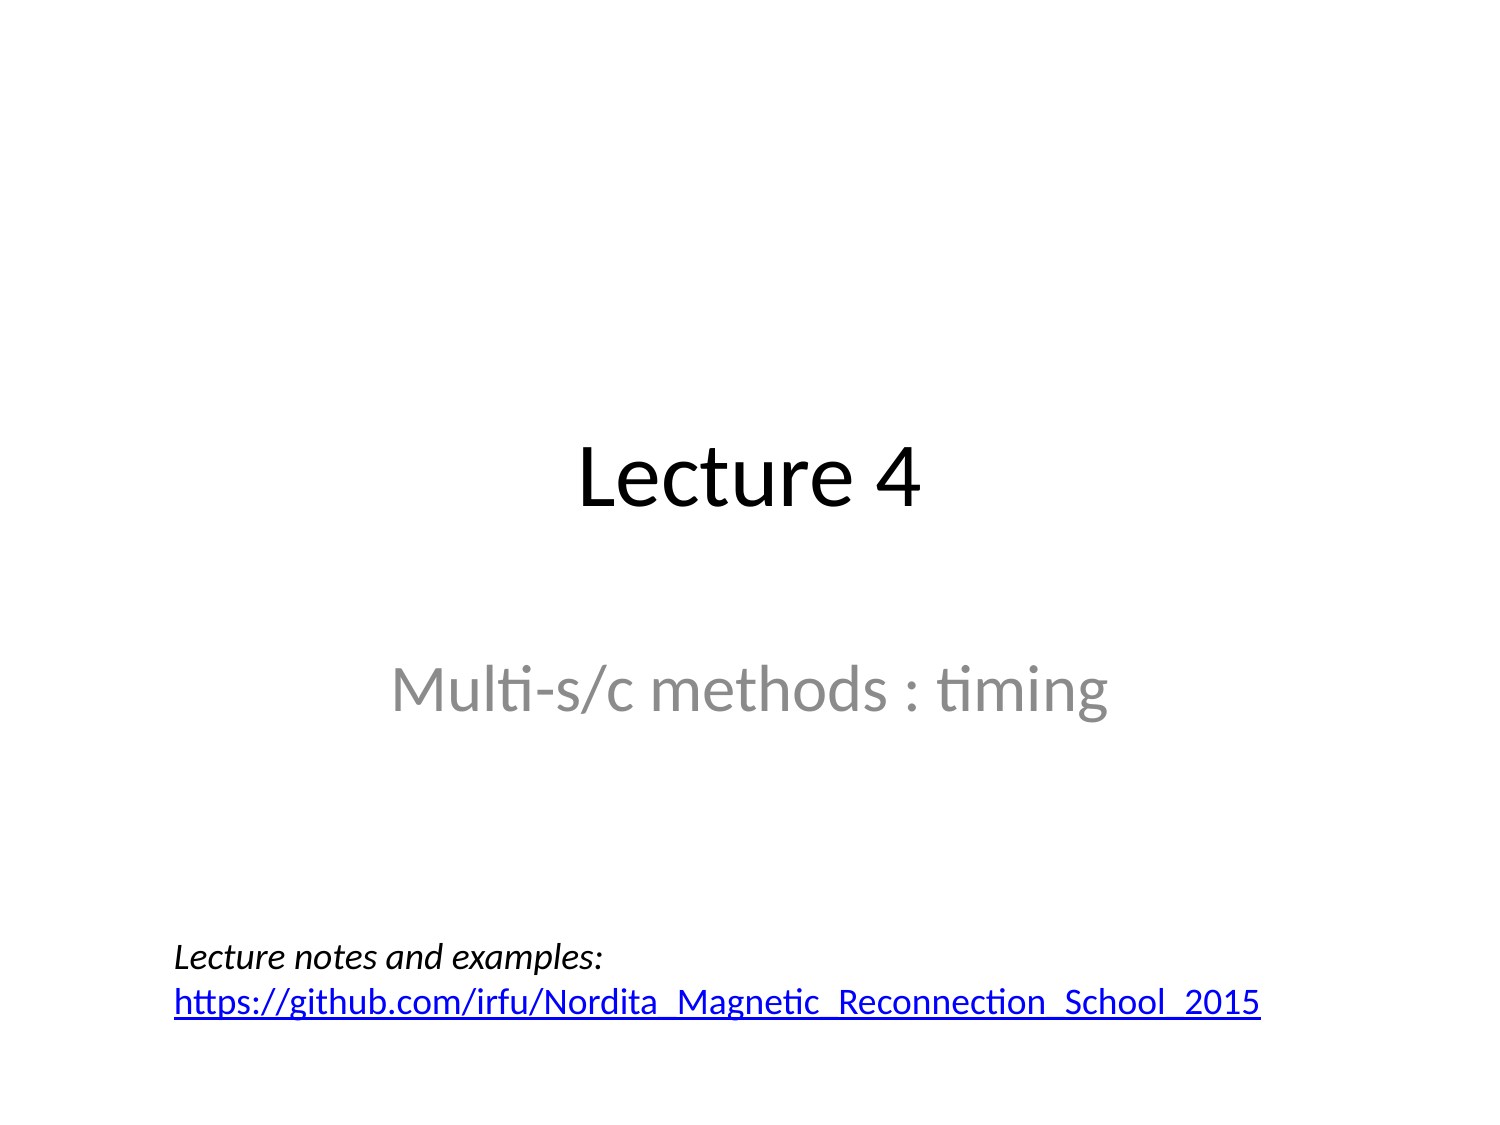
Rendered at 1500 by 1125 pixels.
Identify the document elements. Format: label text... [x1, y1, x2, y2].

text_box Lecture notes and examples: https://github.com/irfu/Nordita_Magnetic_Reconnection_School_2015 [159, 924, 1353, 1075]
subtitle Multi-s/c methods : timing [225, 637, 1275, 924]
title Lecture 4 [112, 349, 1388, 591]
